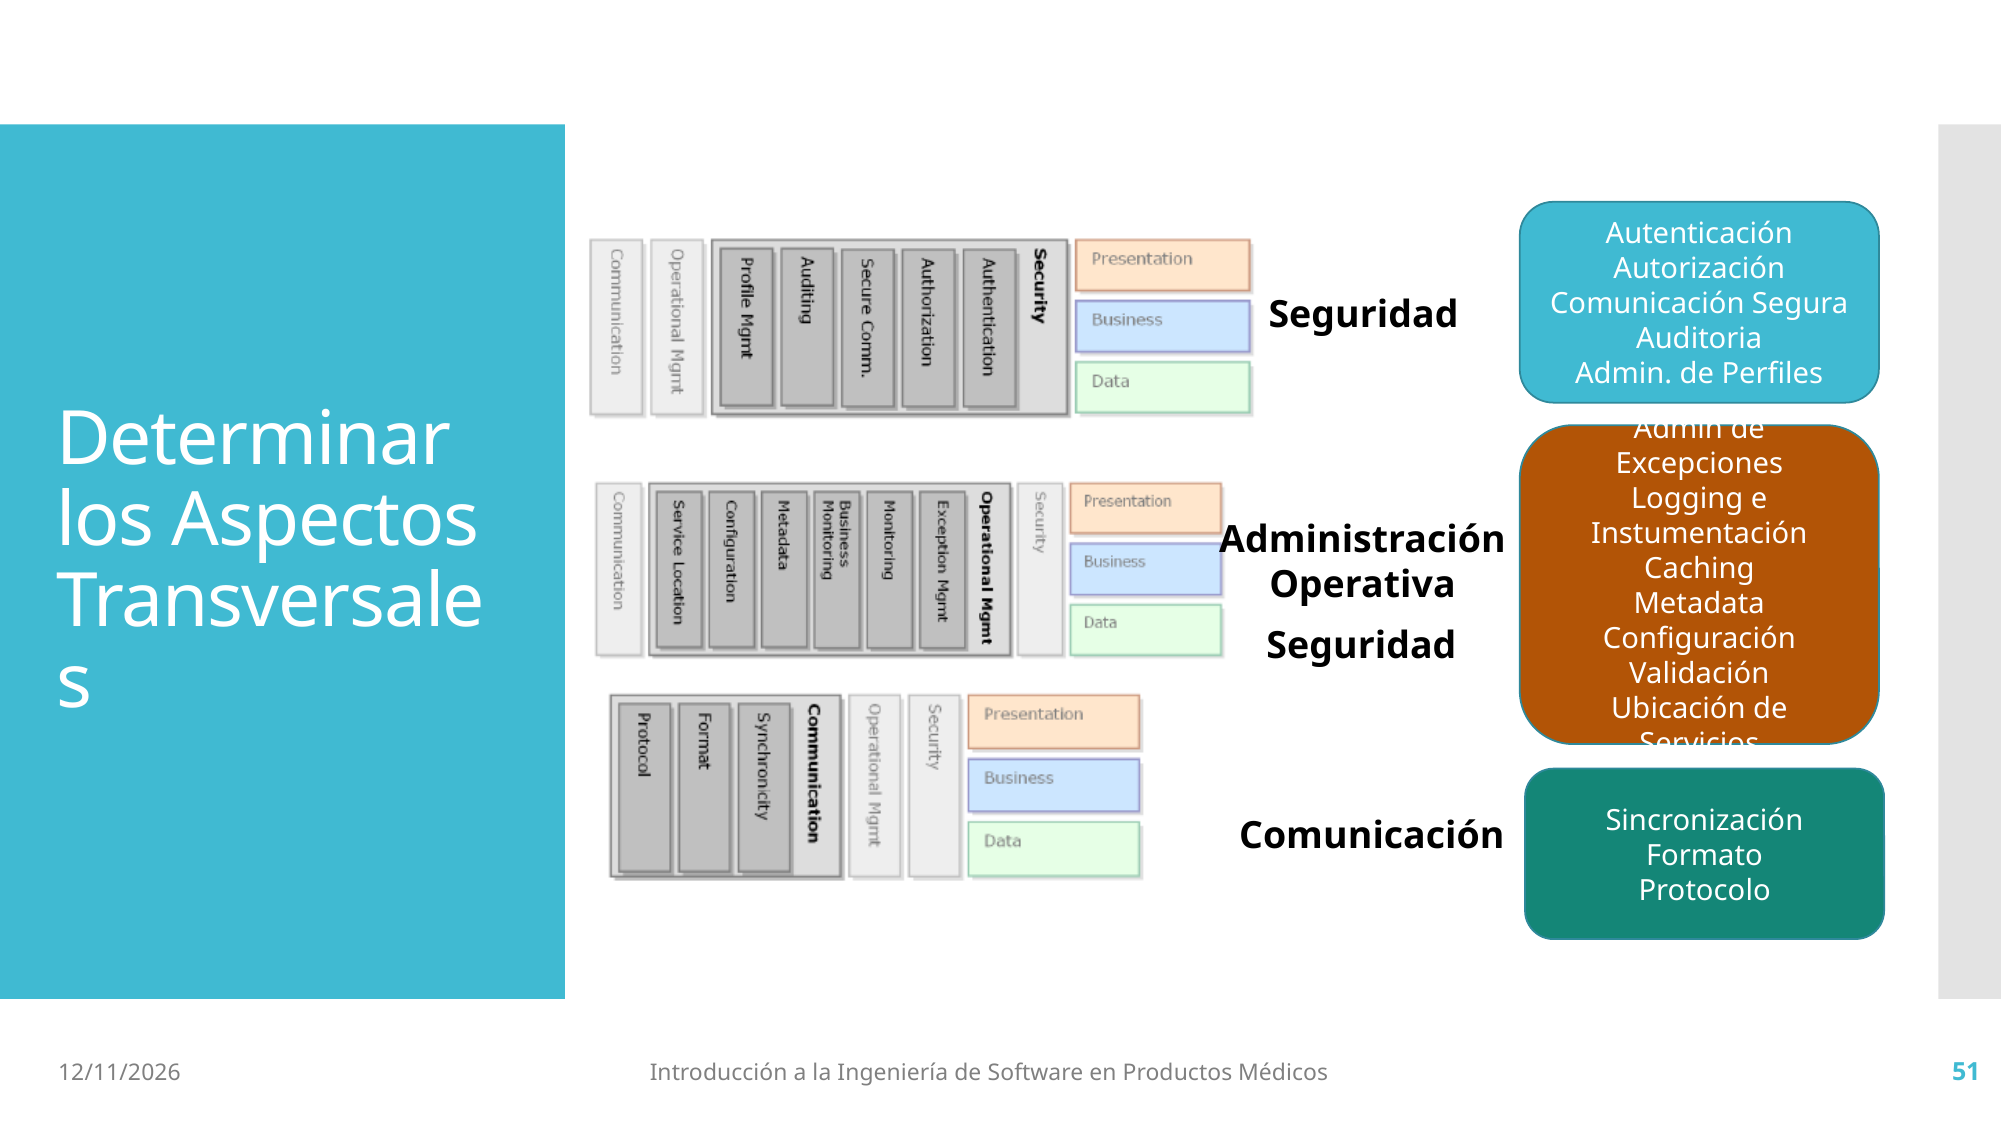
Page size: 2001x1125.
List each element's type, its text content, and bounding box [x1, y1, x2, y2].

footer Introducción a la Ingeniería de Software en Productos Médicos [634, 1042, 1605, 1103]
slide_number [43, 1042, 493, 1103]
text_box Admin de Excepciones Logging e Instumentación Caching Metadata Configuración Validación Ubicación de Servicios [1518, 424, 1880, 745]
text_box Seguridad [1251, 613, 1472, 674]
picture [581, 464, 1246, 675]
slide_number 51 [1744, 1042, 1996, 1103]
picture [570, 222, 1266, 436]
title Determinar los Aspectos Transversales [41, 184, 525, 940]
text_box Autenticación Autorización Comunicación Segura Auditoria Admin. de Perfiles [1518, 200, 1880, 404]
text_box Comunicación [1224, 803, 1520, 864]
text_box Seguridad [1266, 282, 1474, 343]
text_box Administración Operativa [1246, 507, 1521, 612]
text_box Sincronización Formato Protocolo [1524, 767, 1886, 940]
picture [592, 684, 1170, 895]
